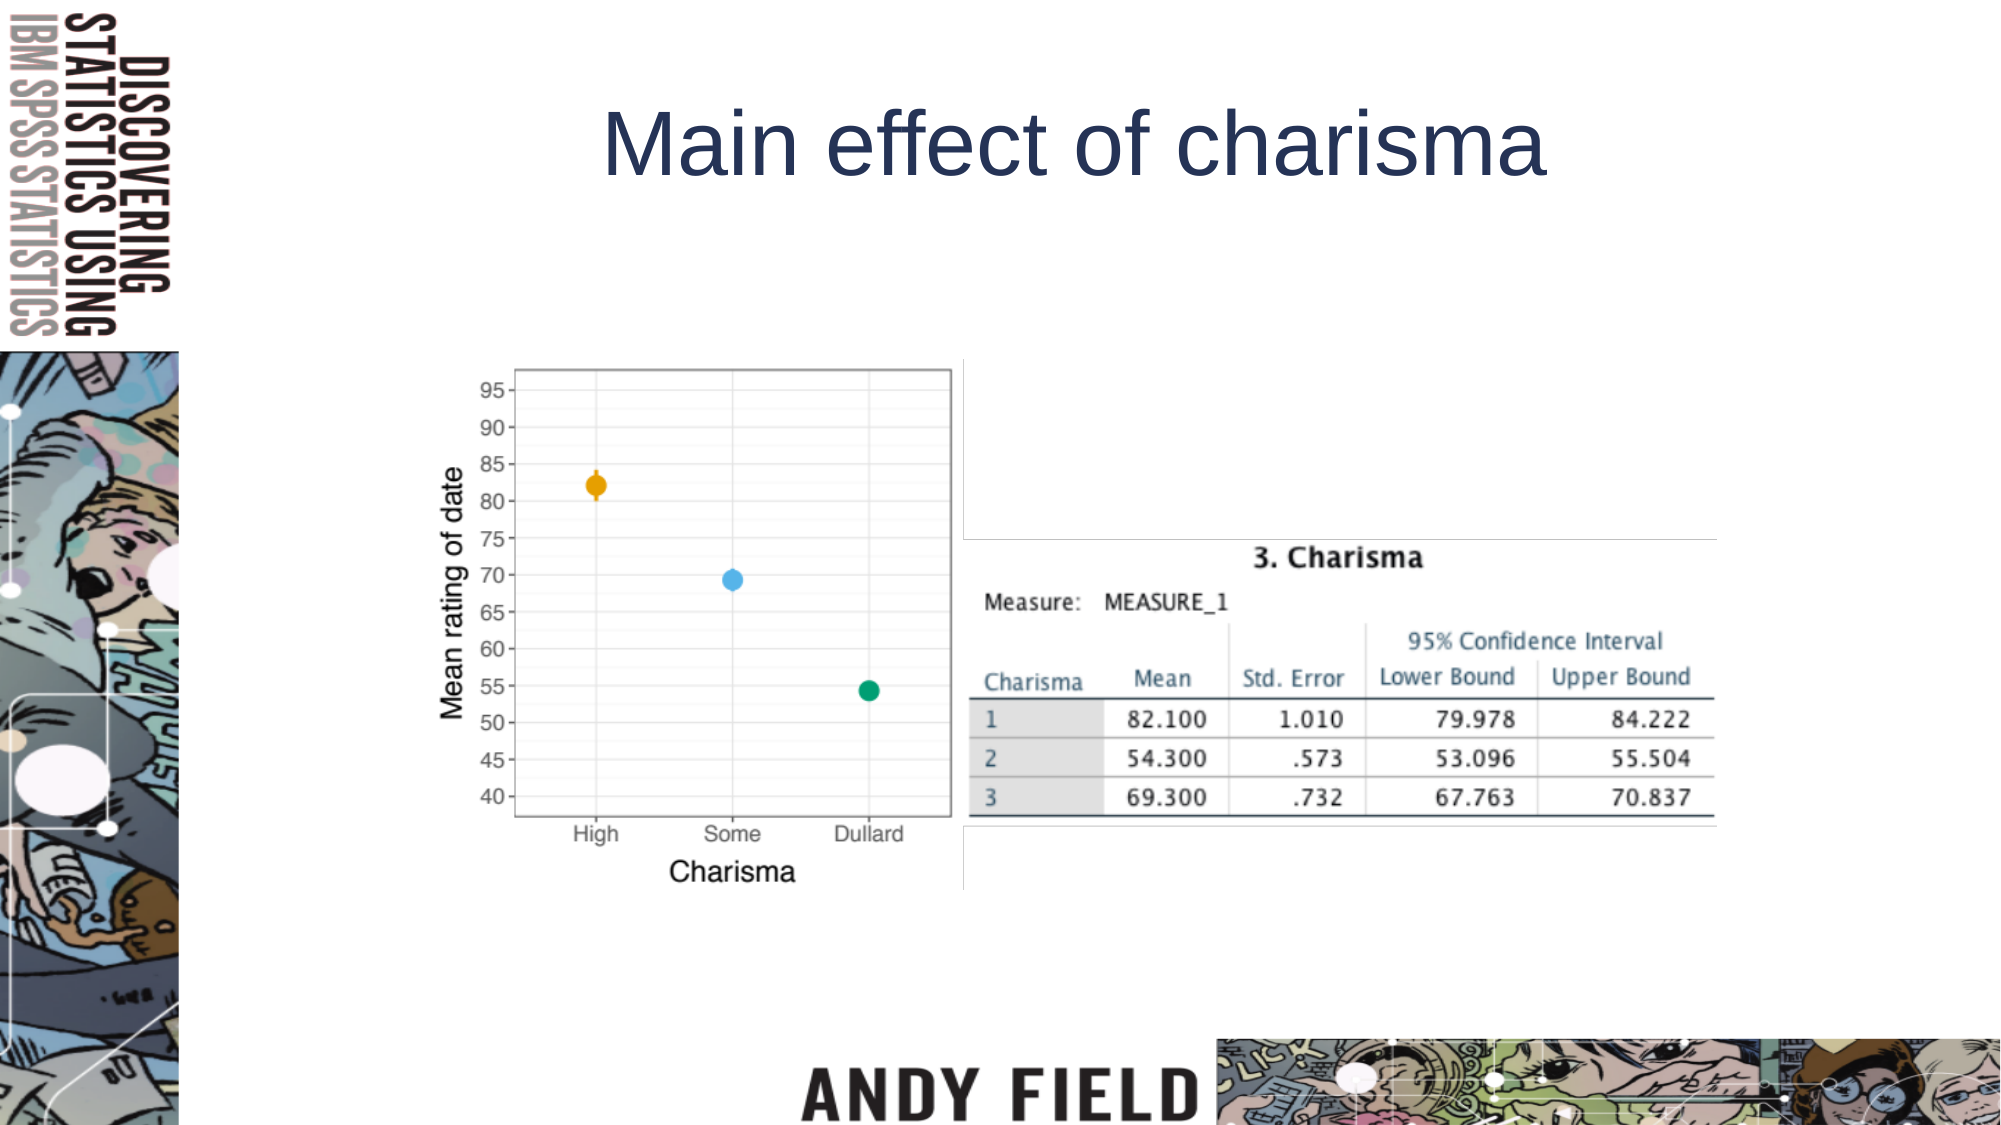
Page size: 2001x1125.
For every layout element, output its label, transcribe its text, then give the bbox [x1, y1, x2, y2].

picture [429, 358, 1717, 891]
title Main effect of charisma [249, 45, 1900, 233]
